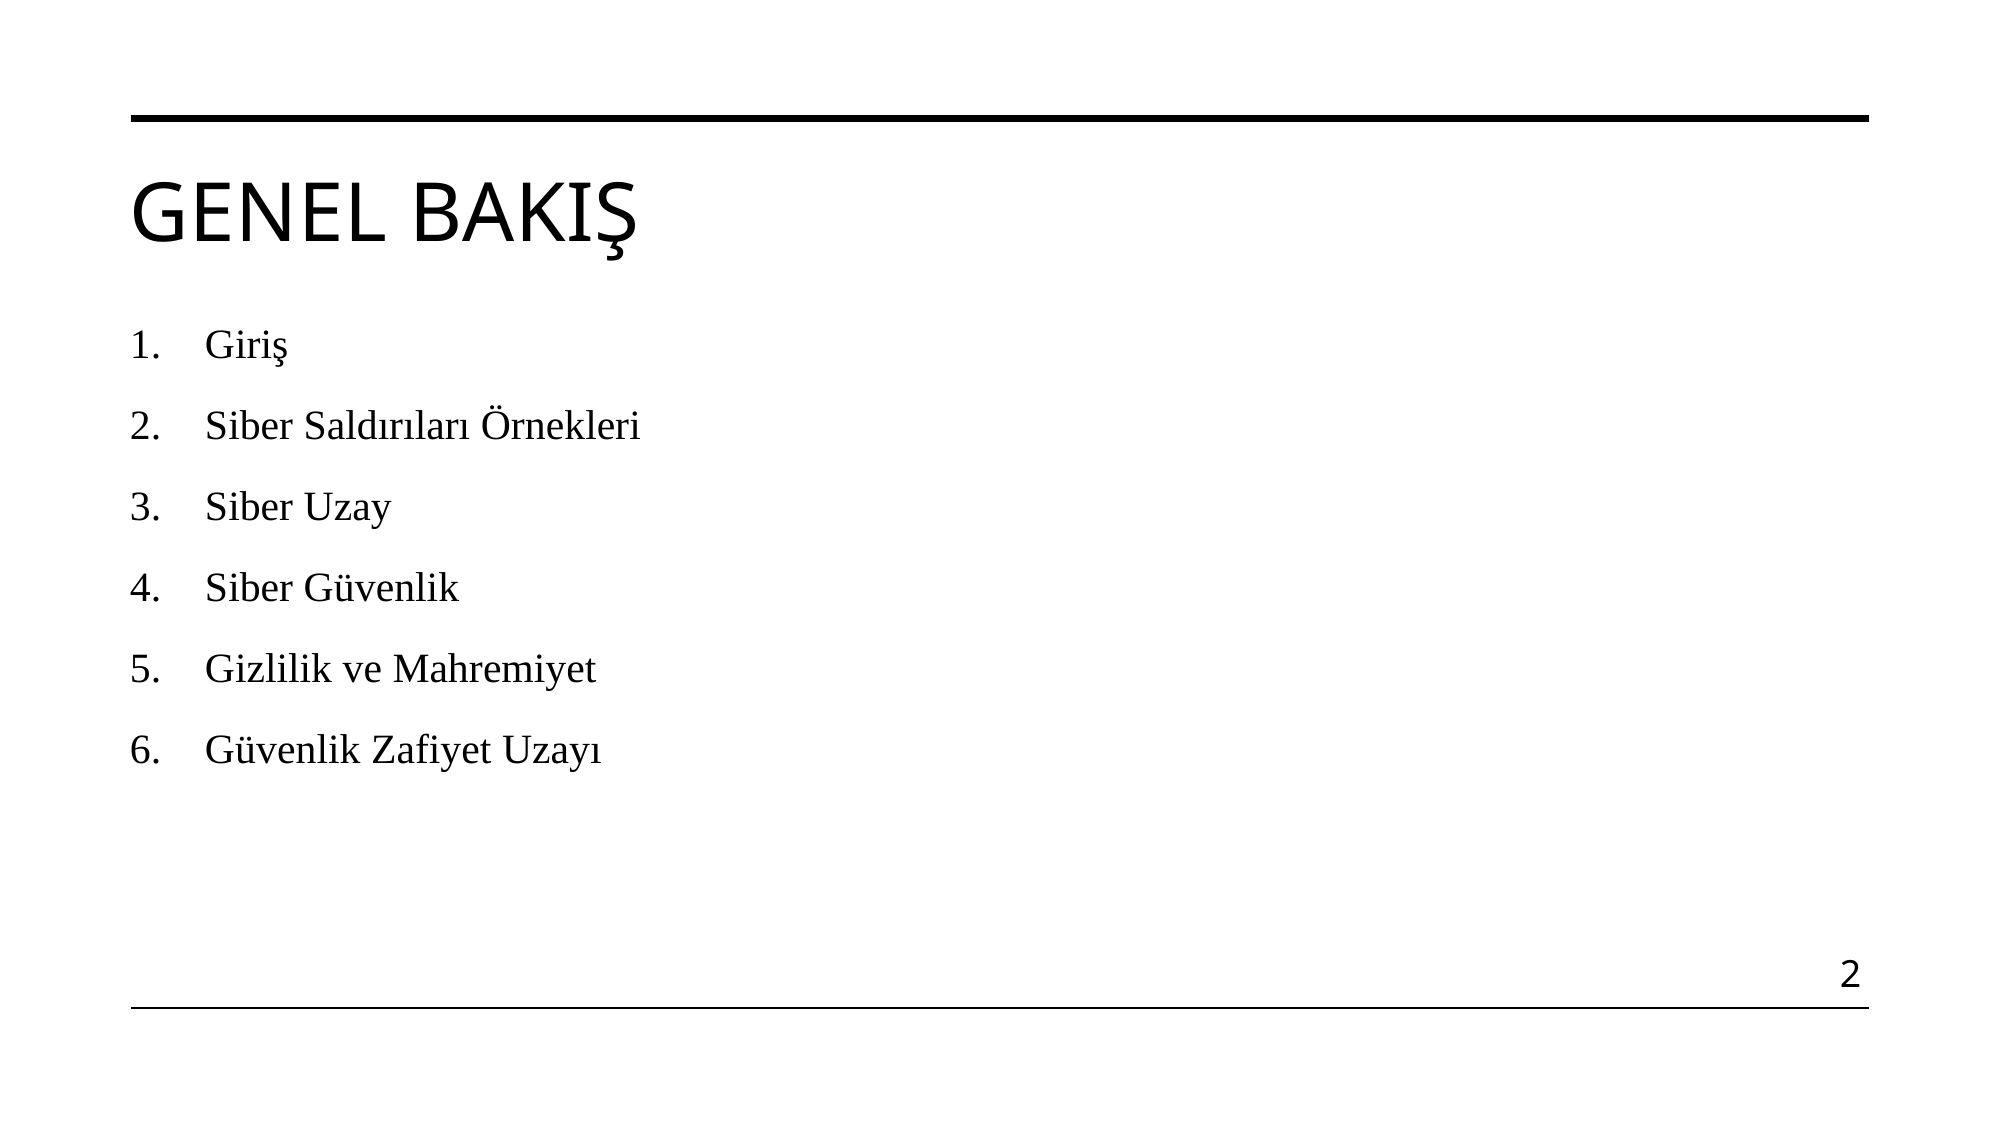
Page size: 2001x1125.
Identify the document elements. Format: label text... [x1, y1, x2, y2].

list Giriş Siber Saldırıları Örnekleri Siber Uzay Siber Güvenlik Gizlilik ve Mahremiyet Güvenlik Zafiyet Uzayı [114, 299, 1869, 1007]
title Genel bakIŞ [114, 152, 1869, 267]
text_box 2 [1824, 942, 1869, 1002]
